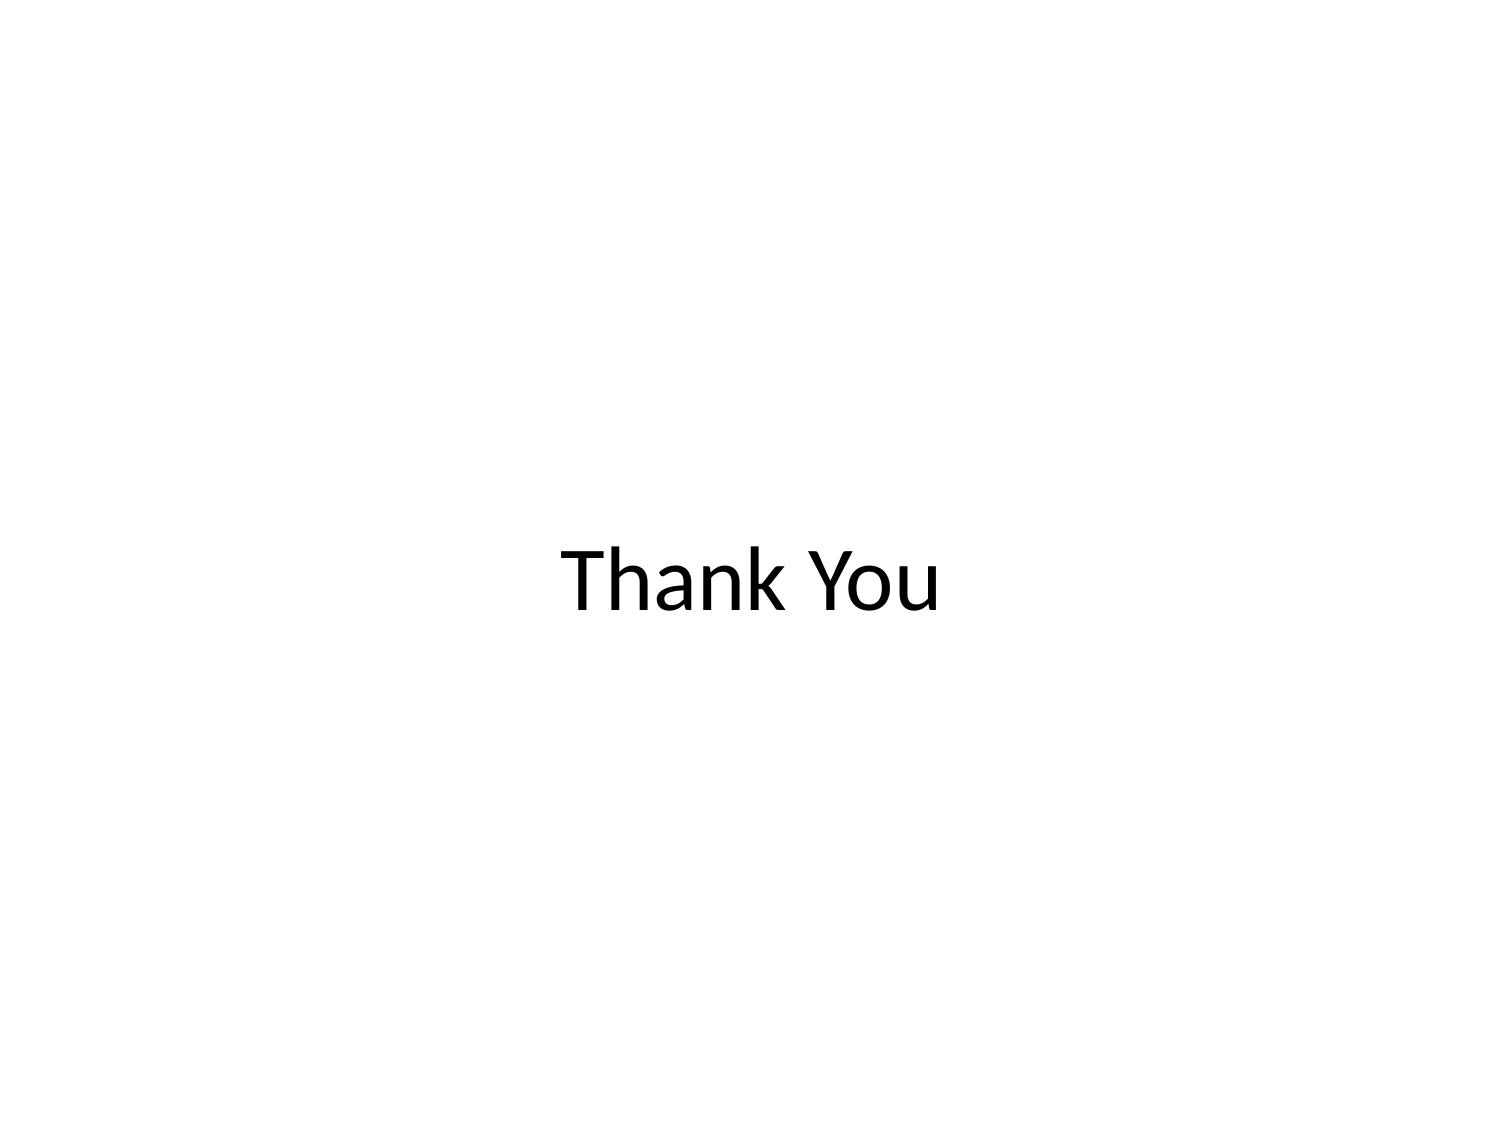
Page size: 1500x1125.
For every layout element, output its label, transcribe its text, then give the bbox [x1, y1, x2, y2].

title Thank You [76, 479, 1427, 668]
